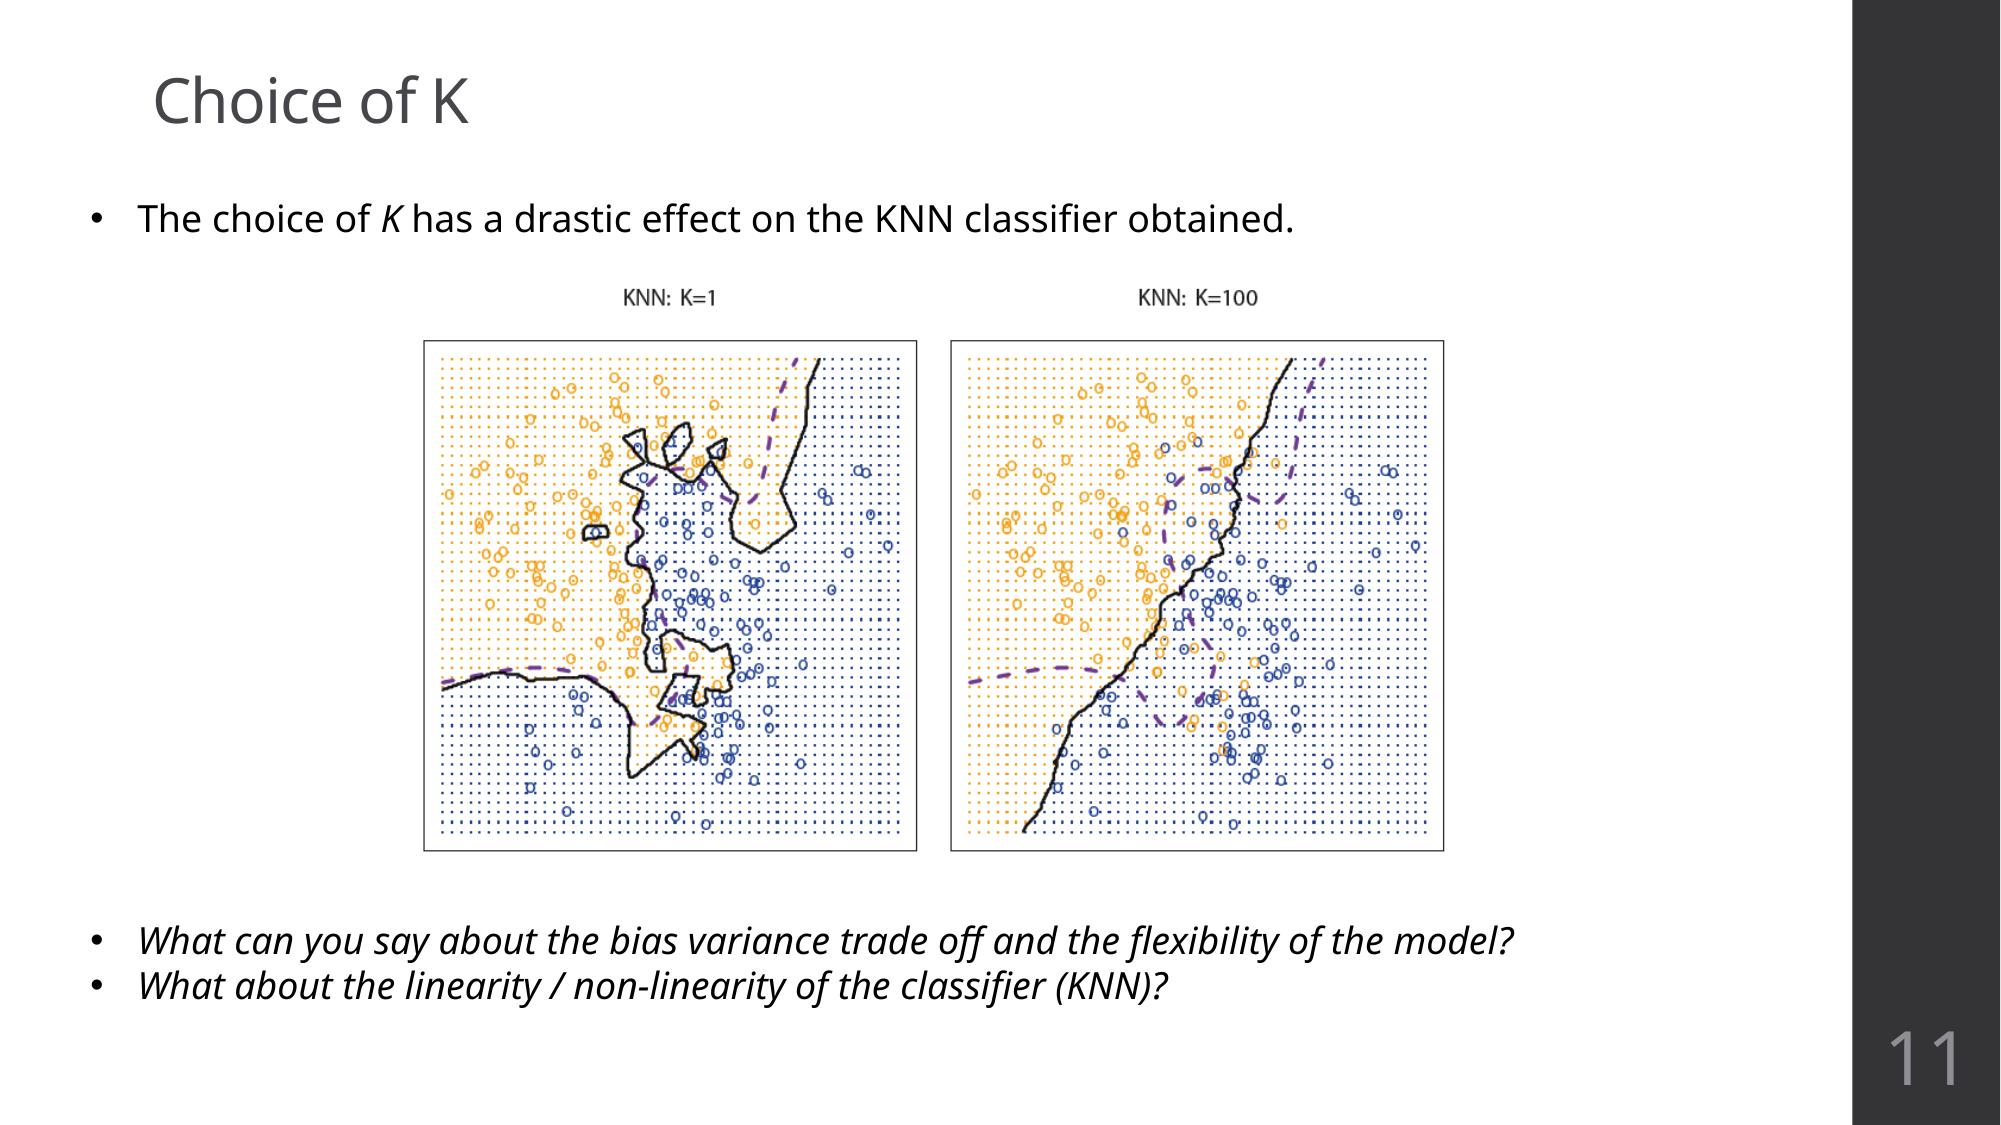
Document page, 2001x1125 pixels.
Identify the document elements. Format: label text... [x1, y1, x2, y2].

slide_number 11 [1852, 1012, 2000, 1110]
text_box What can you say about the bias variance trade off and the flexibility of the model? What about the linearity / non-linearity of the classifier (KNN)? [75, 909, 1729, 1105]
text_box The choice of K has a drastic effect on the KNN classifier obtained. [75, 187, 1729, 338]
picture [370, 258, 1481, 867]
title Choice of K [137, 59, 1863, 145]
